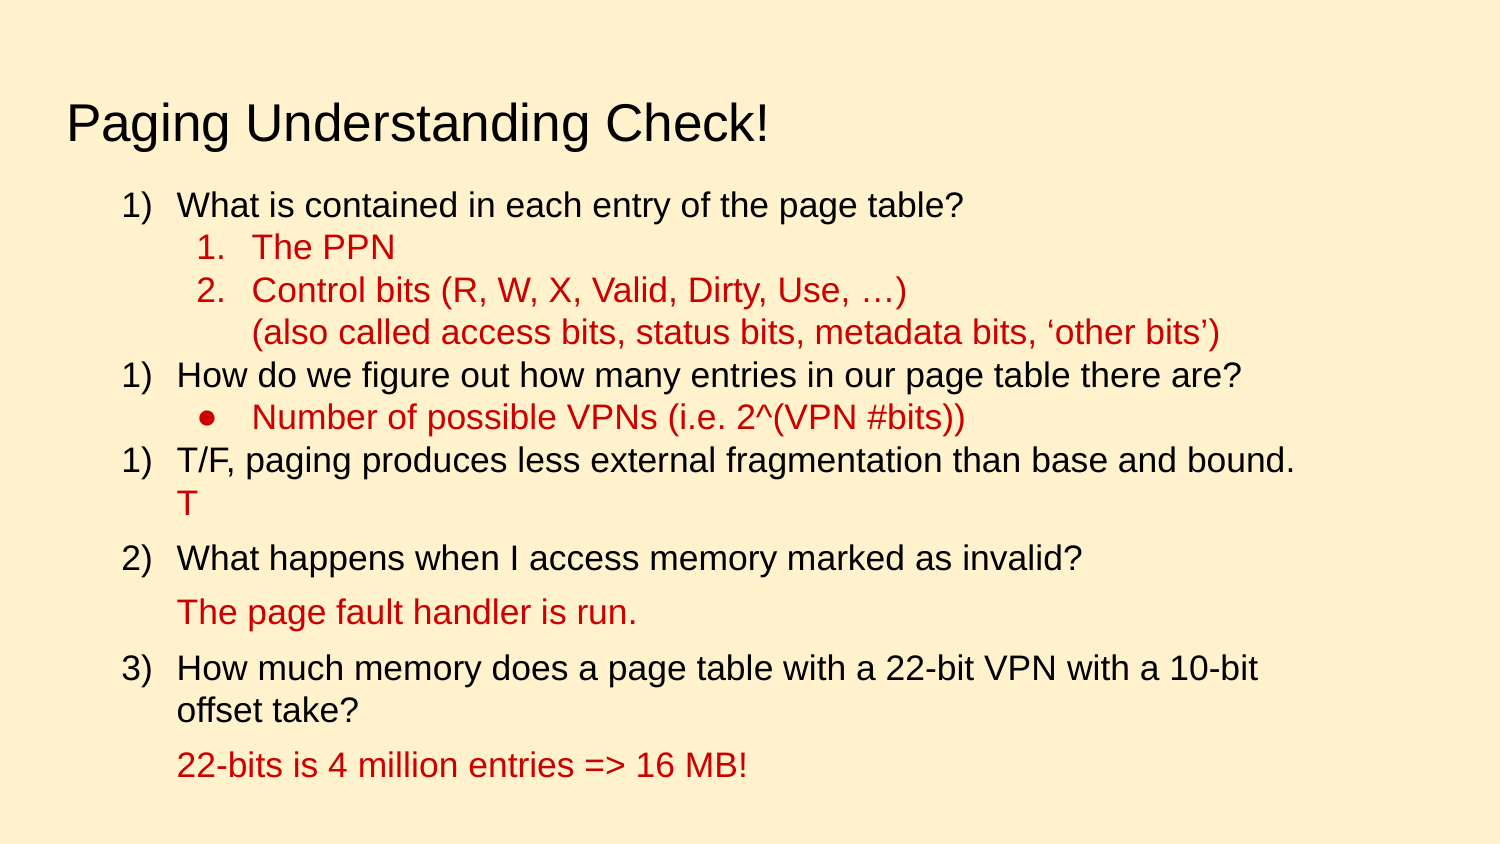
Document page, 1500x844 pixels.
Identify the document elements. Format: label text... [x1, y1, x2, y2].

text_box What is contained in each entry of the page table? The PPN Control bits (R, W, X, Valid, Dirty, Use, …) (also called access bits, status bits, metadata bits, ‘other bits’) How do we figure out how many entries in our page table there are? Number of possible VPNs (i.e. 2^(VPN #bits)) T/F, paging produces less external fragmentation than base and bound. T What happens when I access memory marked as invalid? The page fault handler is run. How much memory does a page table with a 22-bit VPN with a 10-bit offset take? 22-bits is 4 million entries => 16 MB! [86, 166, 1358, 718]
title Paging Understanding Check! [51, 72, 1449, 167]
